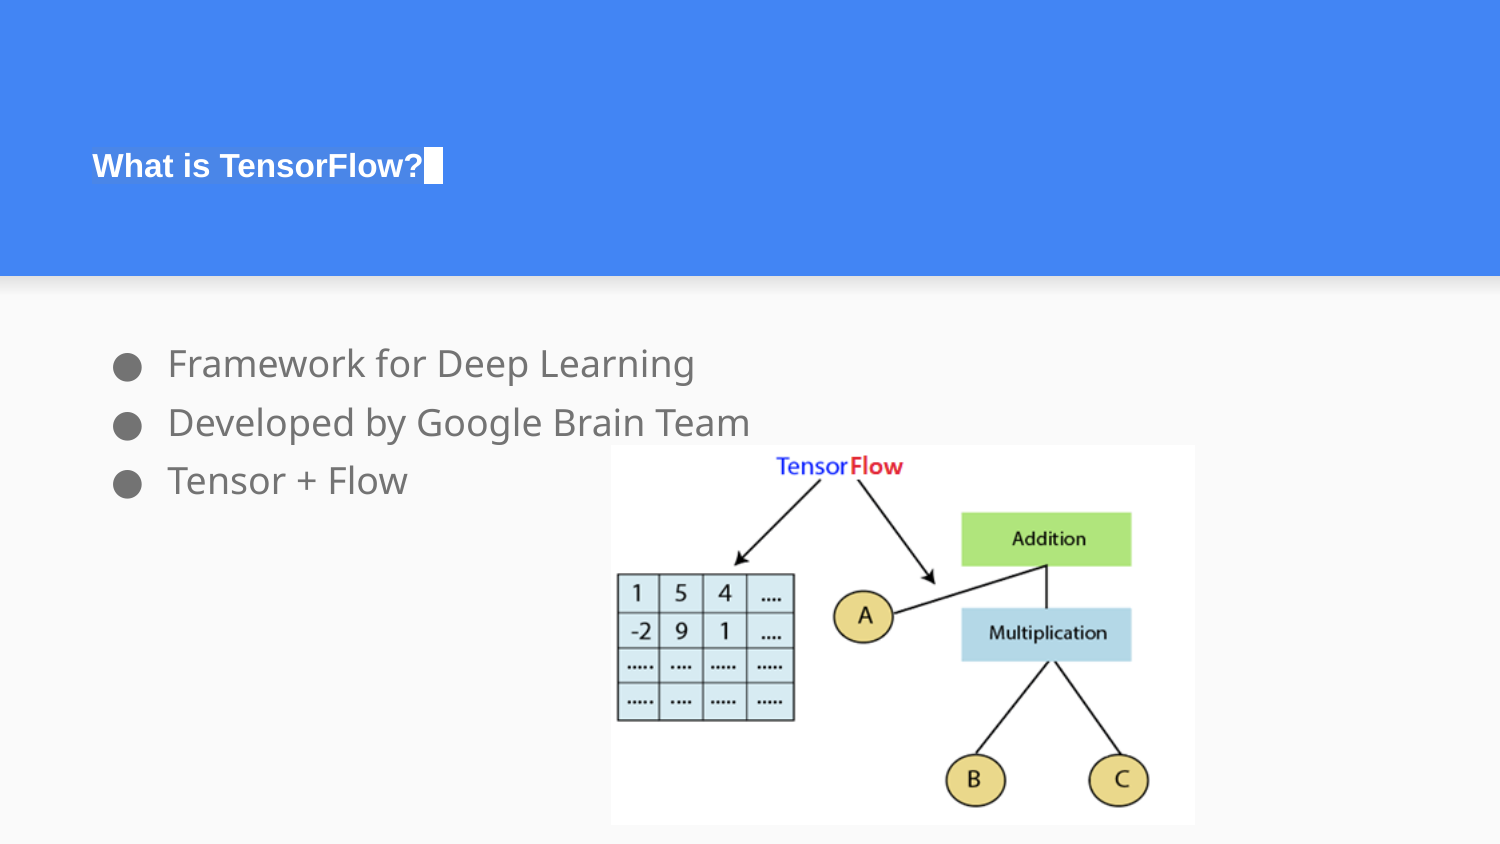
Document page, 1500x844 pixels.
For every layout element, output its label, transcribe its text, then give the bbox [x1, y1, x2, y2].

title What is TensorFlow? [77, 121, 1427, 200]
picture [611, 445, 1195, 825]
list Framework for Deep Learning Developed by Google Brain Team Tensor + Flow [77, 314, 1427, 760]
